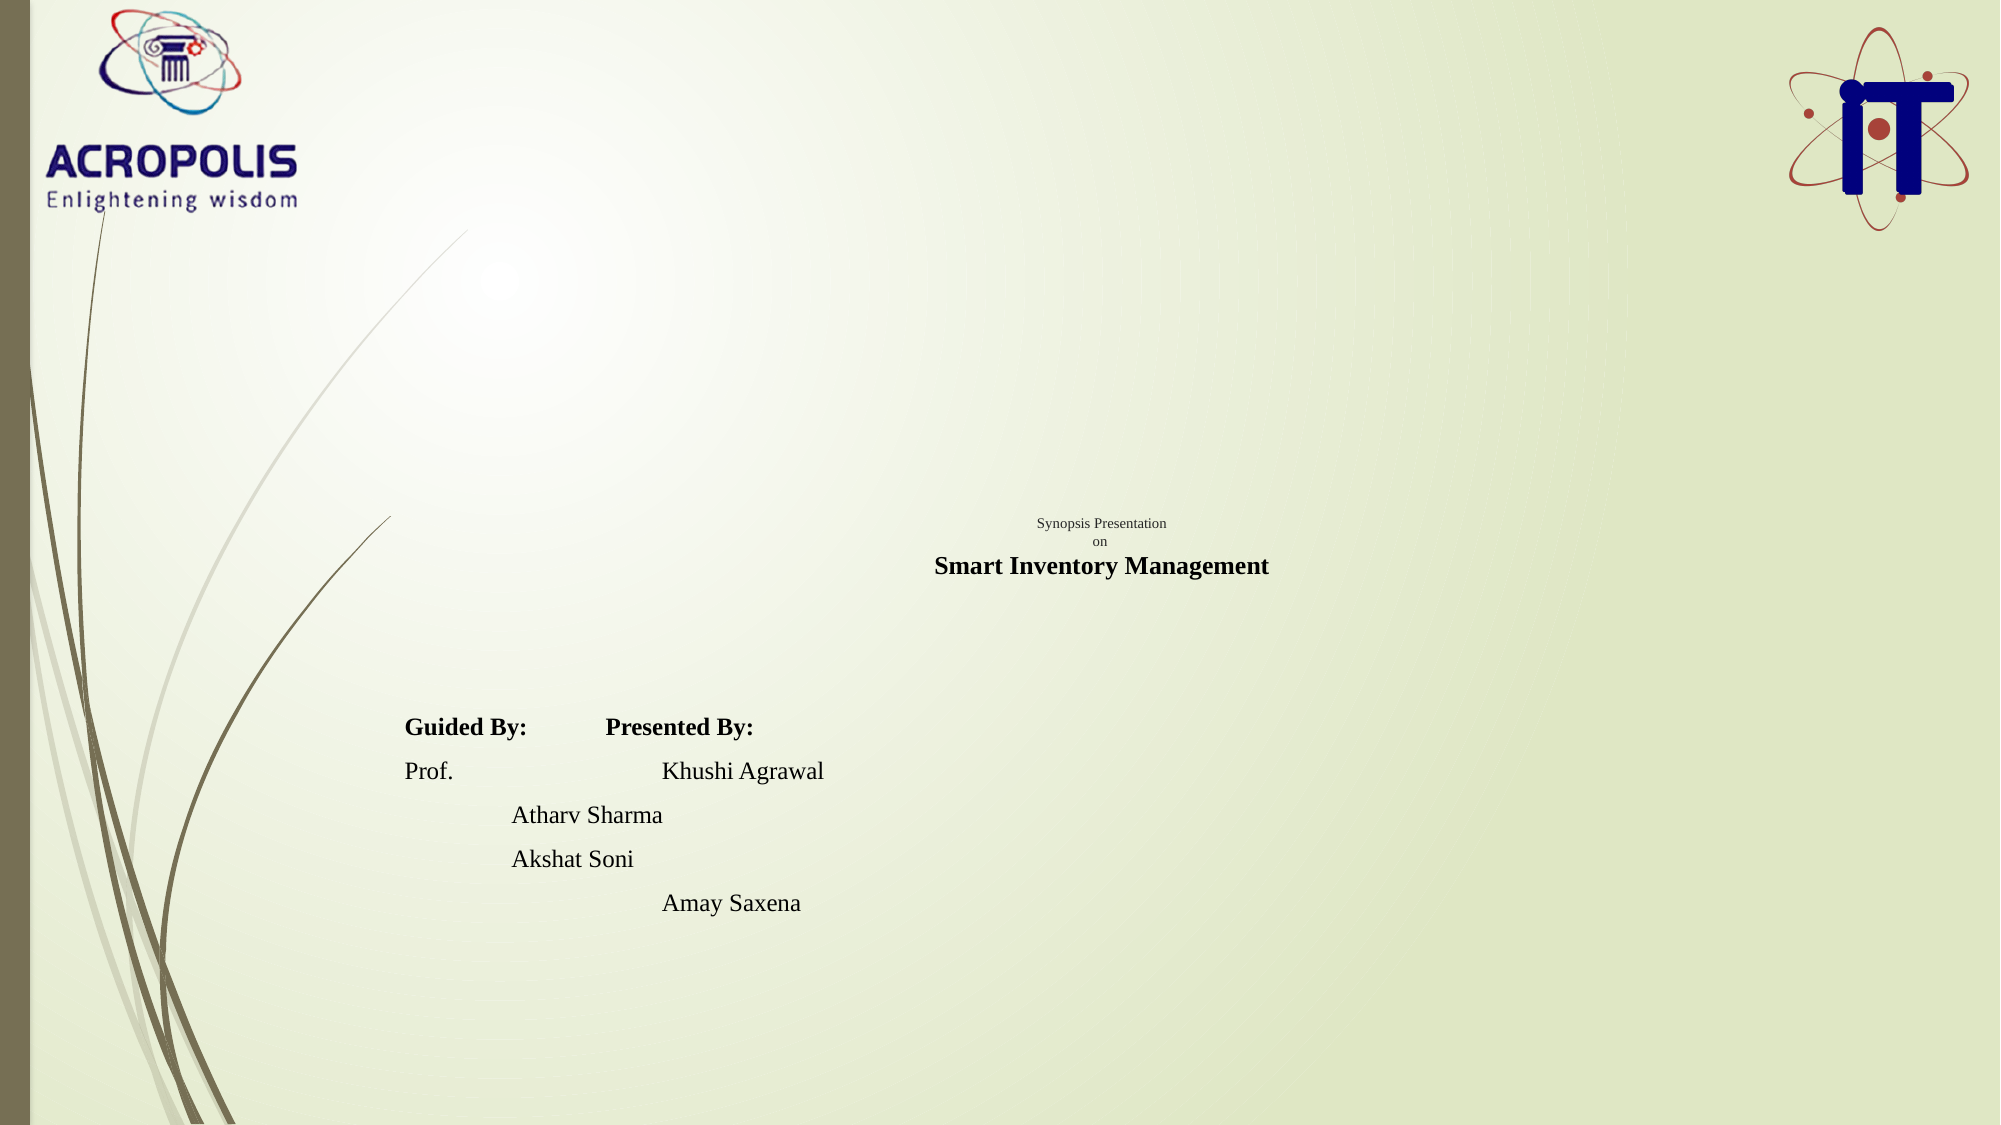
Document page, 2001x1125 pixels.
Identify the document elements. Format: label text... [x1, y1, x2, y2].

title Synopsis Presentation on Smart Inventory Management [370, 185, 1834, 598]
subtitle Guided By: Presented By: Prof. Khushi Agrawal Atharv Sharma Akshat Soni Amay Saxena [389, 614, 1880, 1112]
picture [36, 0, 303, 227]
picture [1782, 0, 1976, 285]
